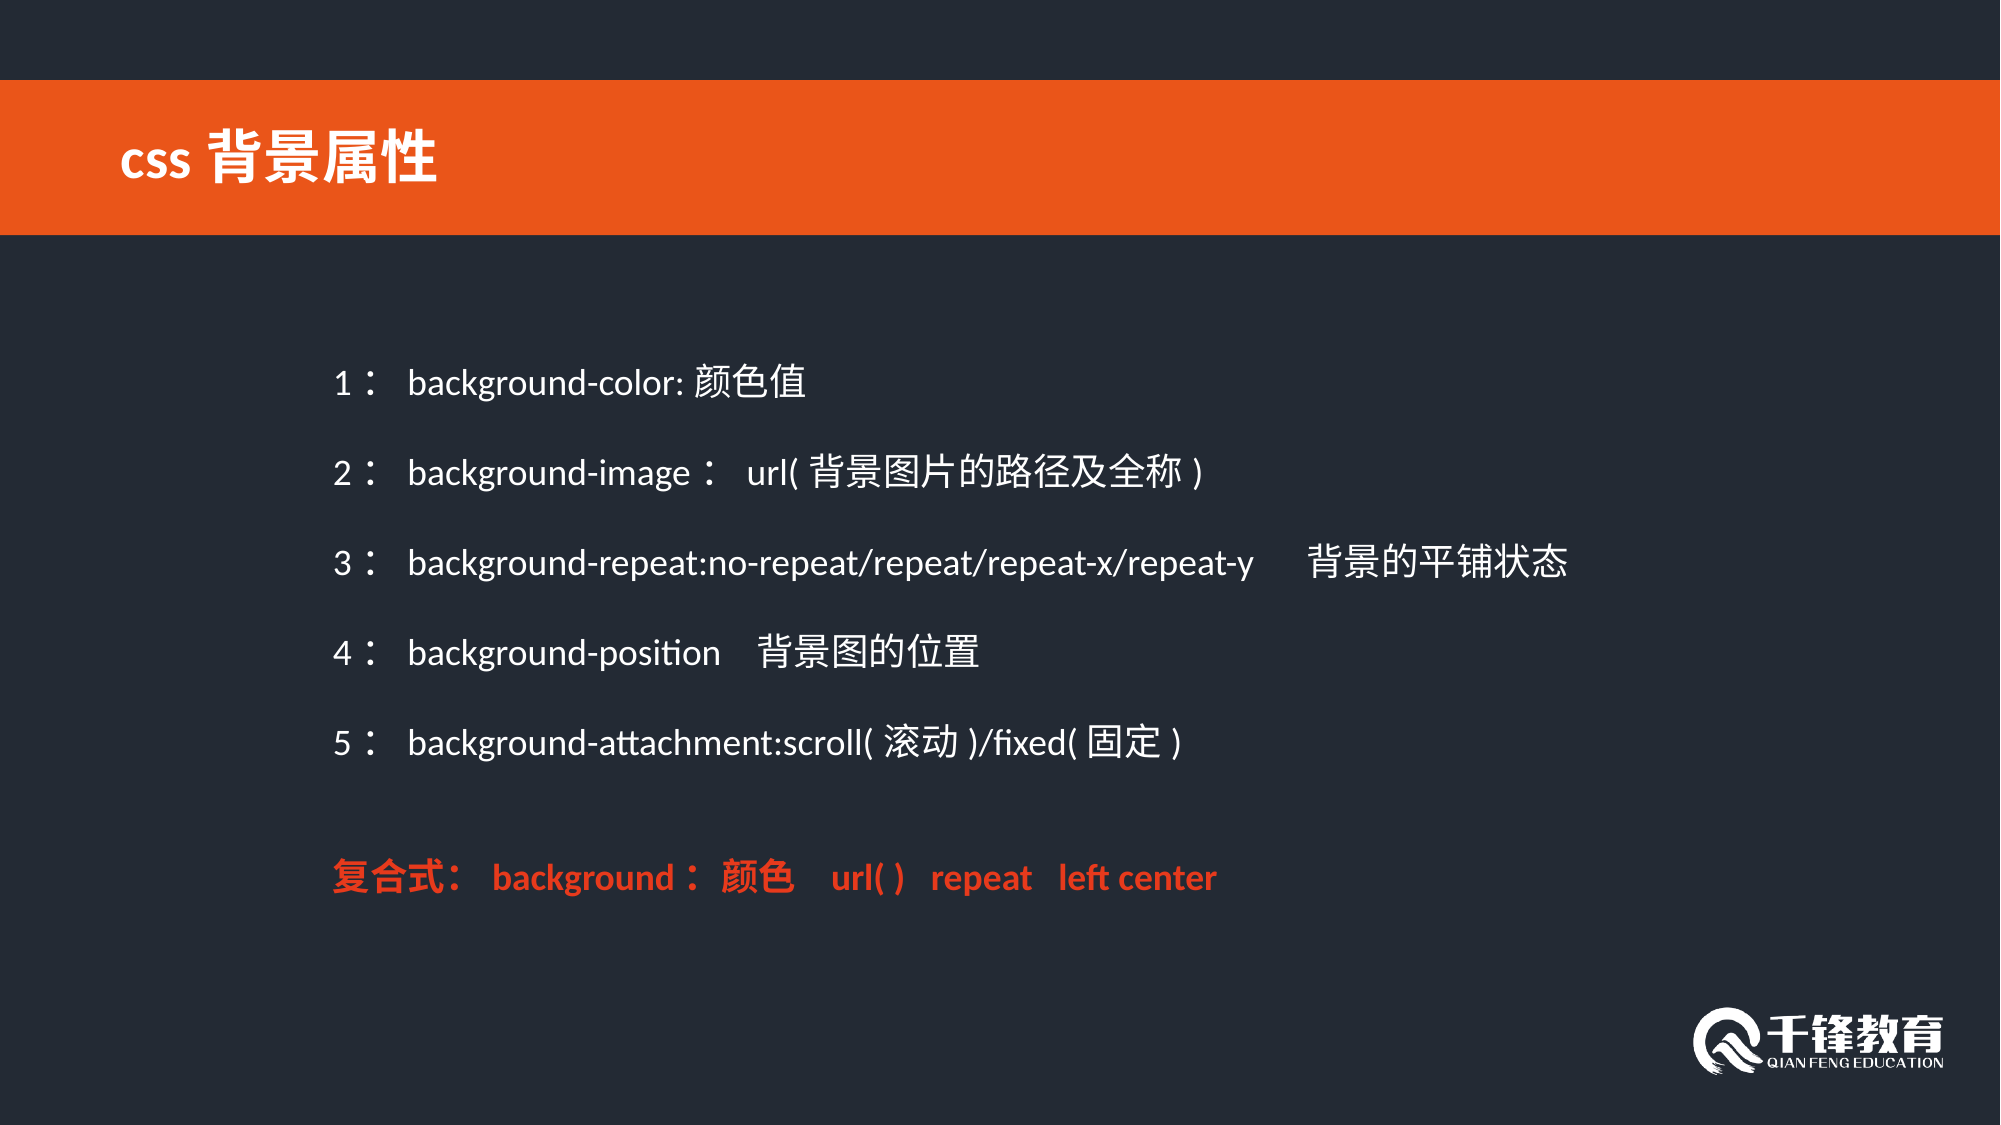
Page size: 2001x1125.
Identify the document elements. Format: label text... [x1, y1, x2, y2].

text_box [0, 0, 2000, 79]
text_box 1：background-color:颜色值 2：background-image：url(背景图片的路径及全称) 3：background-repeat:no-repeat/repeat/repeat-x/repeat-y 背景的平铺状态 4：background-position 背景图的位置 5：background-attachment:scroll(滚动)/fixed(固定) 复合式：background：颜色 url( ) repeat left center [318, 350, 1948, 906]
text_box [0, 236, 2000, 1125]
text_box [0, 79, 2000, 236]
picture [1691, 1002, 1948, 1080]
text_box css背景属性 [106, 112, 1088, 198]
